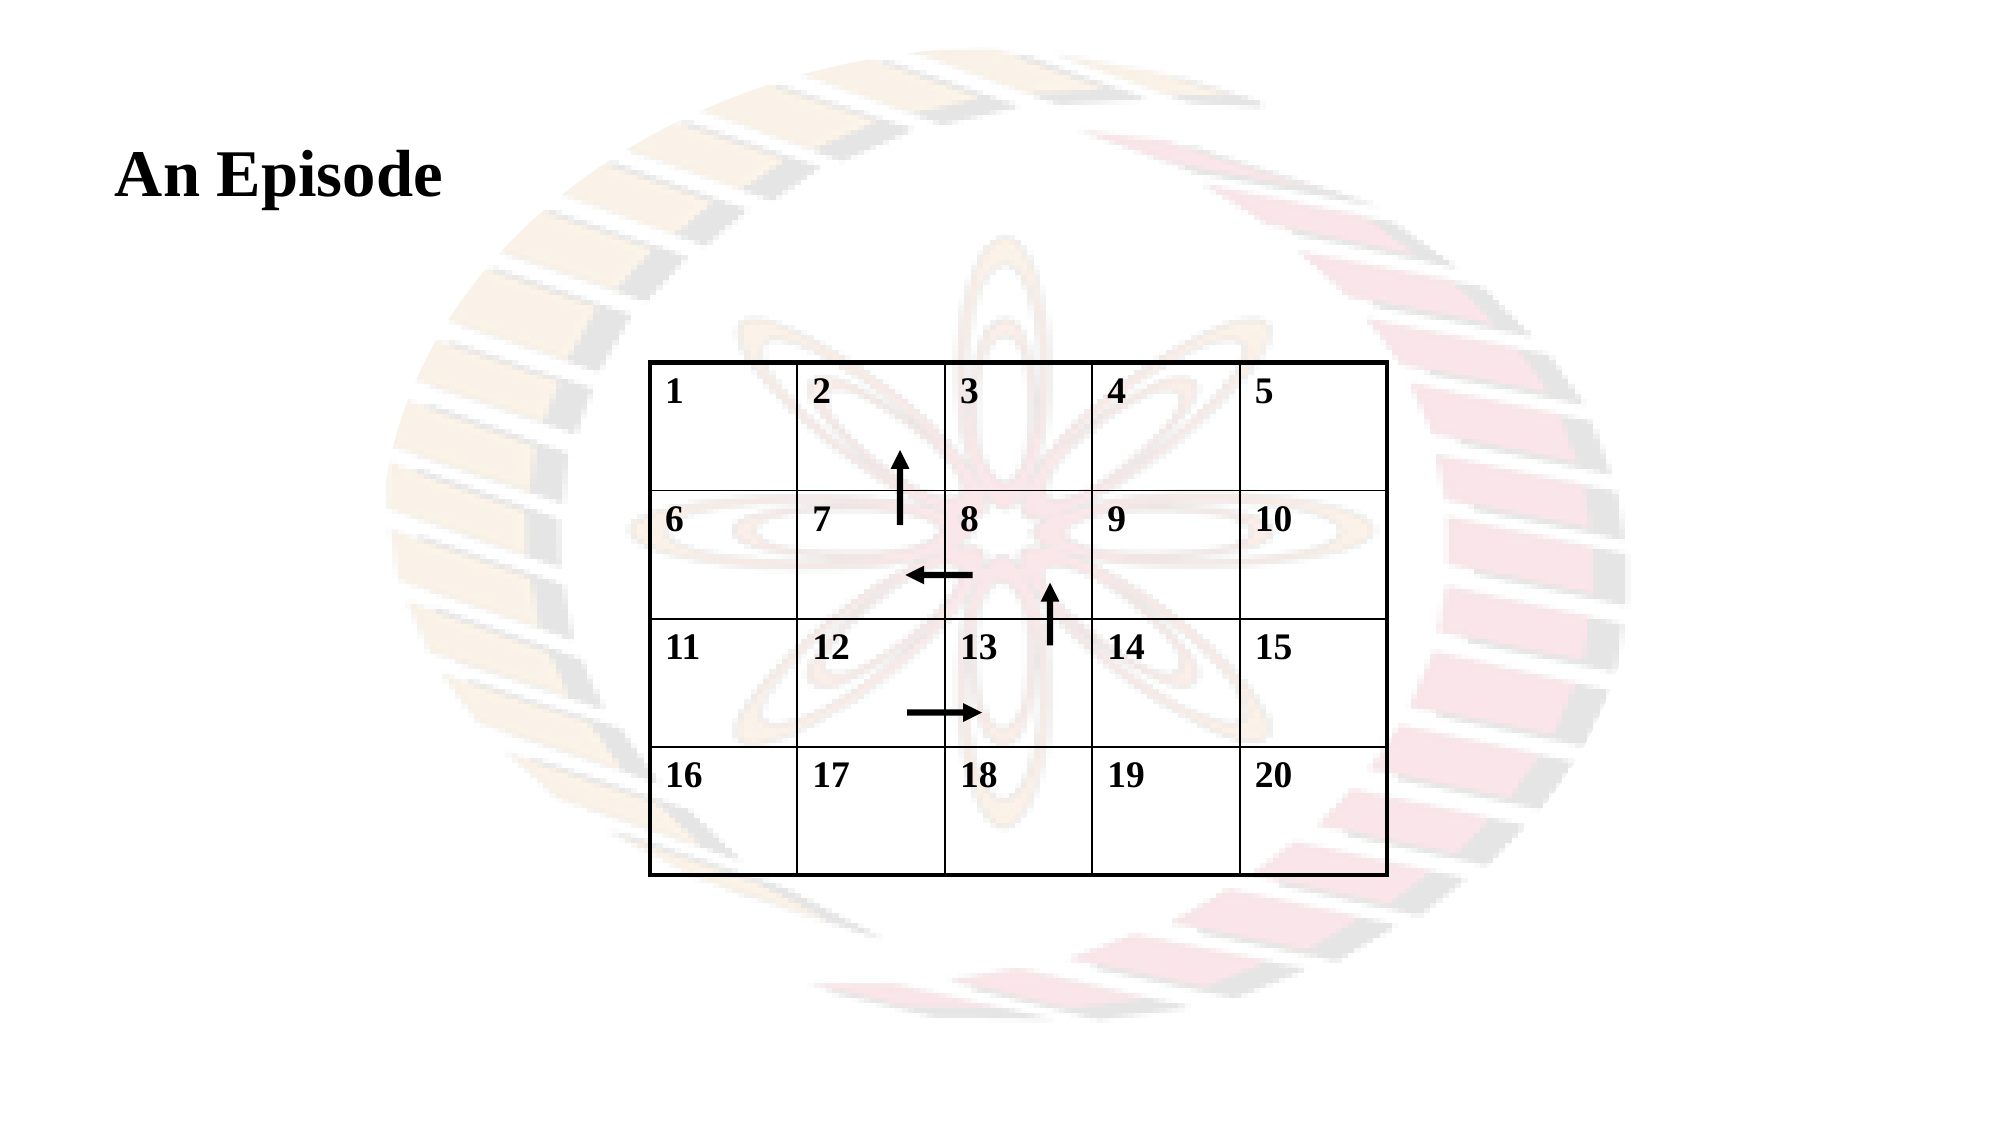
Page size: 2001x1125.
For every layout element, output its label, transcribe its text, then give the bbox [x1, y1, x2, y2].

table_cell 18 [946, 748, 1091, 873]
title An Episode [99, 62, 1900, 288]
table_header 1 [652, 365, 796, 490]
text_box [1043, 582, 1057, 646]
text_box [907, 706, 983, 719]
table_cell 11 [652, 620, 796, 746]
table_cell 19 [1093, 748, 1239, 873]
table_cell 17 [798, 748, 944, 873]
table_cell 8 [946, 491, 1091, 618]
text_box [905, 568, 973, 582]
table_cell 14 [1093, 620, 1239, 746]
table_cell 13 [946, 620, 1091, 746]
table_header 2 [798, 365, 944, 490]
table_cell 9 [1093, 491, 1239, 618]
table_cell 7 [798, 491, 944, 618]
table_header 3 [946, 365, 1091, 490]
table_cell 15 [1241, 620, 1385, 746]
table_header 4 [1093, 365, 1239, 490]
table_cell 20 [1241, 748, 1385, 873]
text_box [893, 450, 907, 526]
table_cell 10 [1241, 491, 1385, 618]
table_header 5 [1241, 365, 1385, 490]
table_cell 6 [652, 491, 796, 618]
table_cell 16 [652, 748, 796, 873]
table_cell 12 [798, 620, 944, 746]
